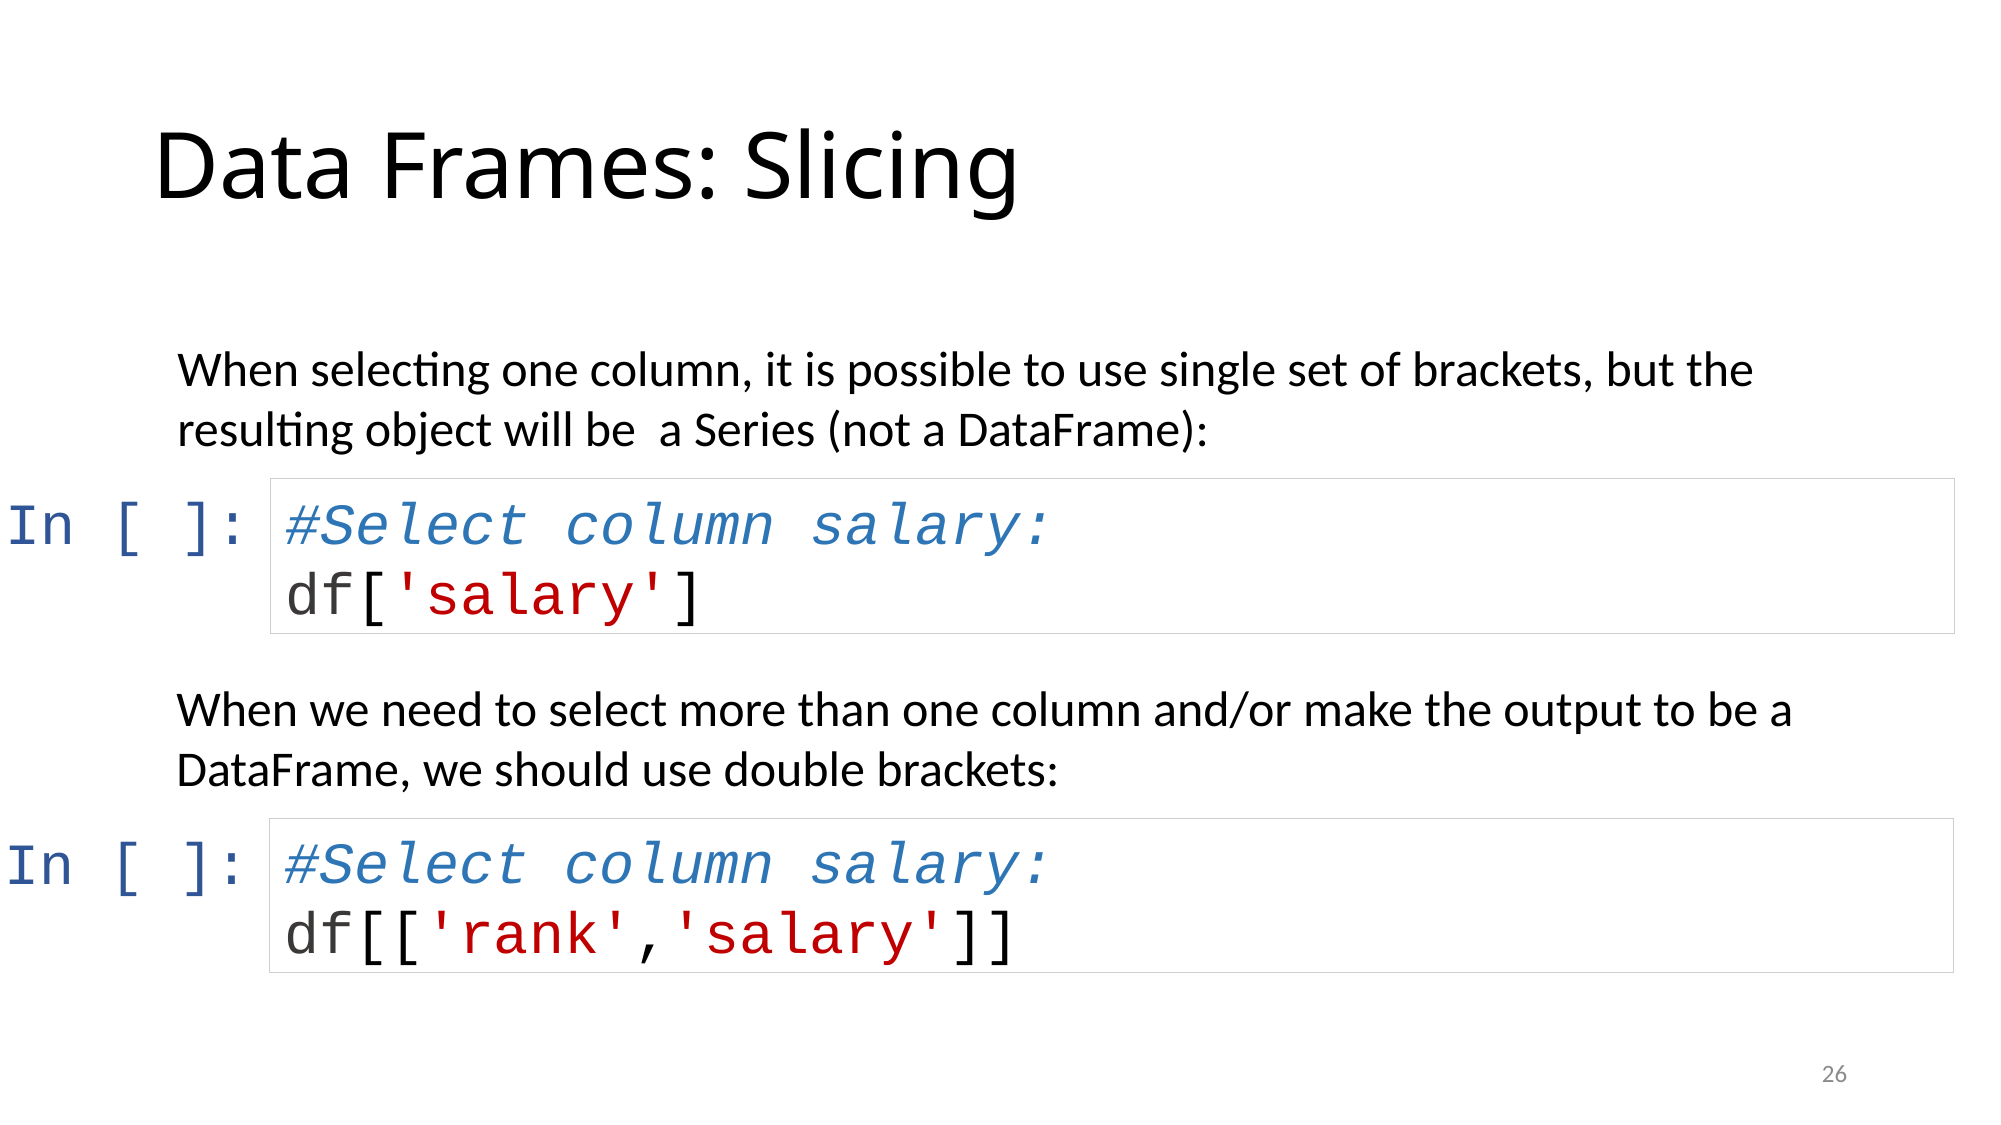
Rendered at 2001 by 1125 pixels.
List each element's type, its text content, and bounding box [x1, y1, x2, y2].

slide_number 26 [1412, 1042, 1863, 1103]
text_box In [ ]: [0, 478, 270, 564]
text_box #Select column salary: df[['rank','salary']] [269, 818, 1954, 973]
text_box #Select column salary: df['salary'] [270, 478, 1955, 634]
text_box When selecting one column, it is possible to use single set of brackets, but the resulting object will be a Series (not a DataFrame): [162, 329, 1872, 465]
text_box In [ ]: [0, 818, 269, 904]
text_box When we need to select more than one column and/or make the output to be a DataFrame, we should use double brackets: [161, 669, 1871, 804]
title Data Frames: Slicing [137, 59, 1863, 278]
